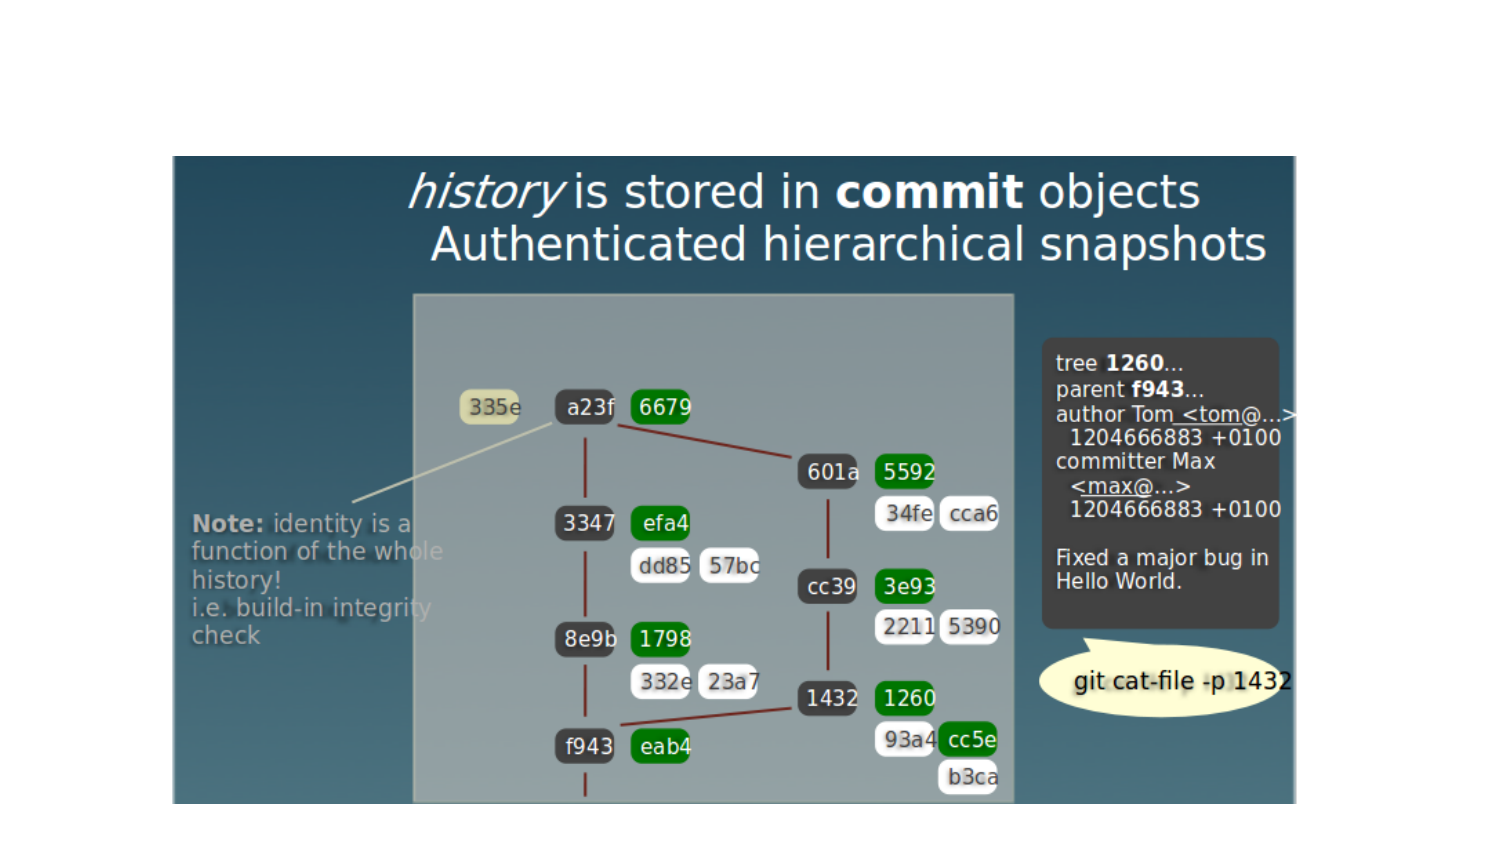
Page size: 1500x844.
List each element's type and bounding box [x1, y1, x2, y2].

picture [171, 156, 1299, 804]
